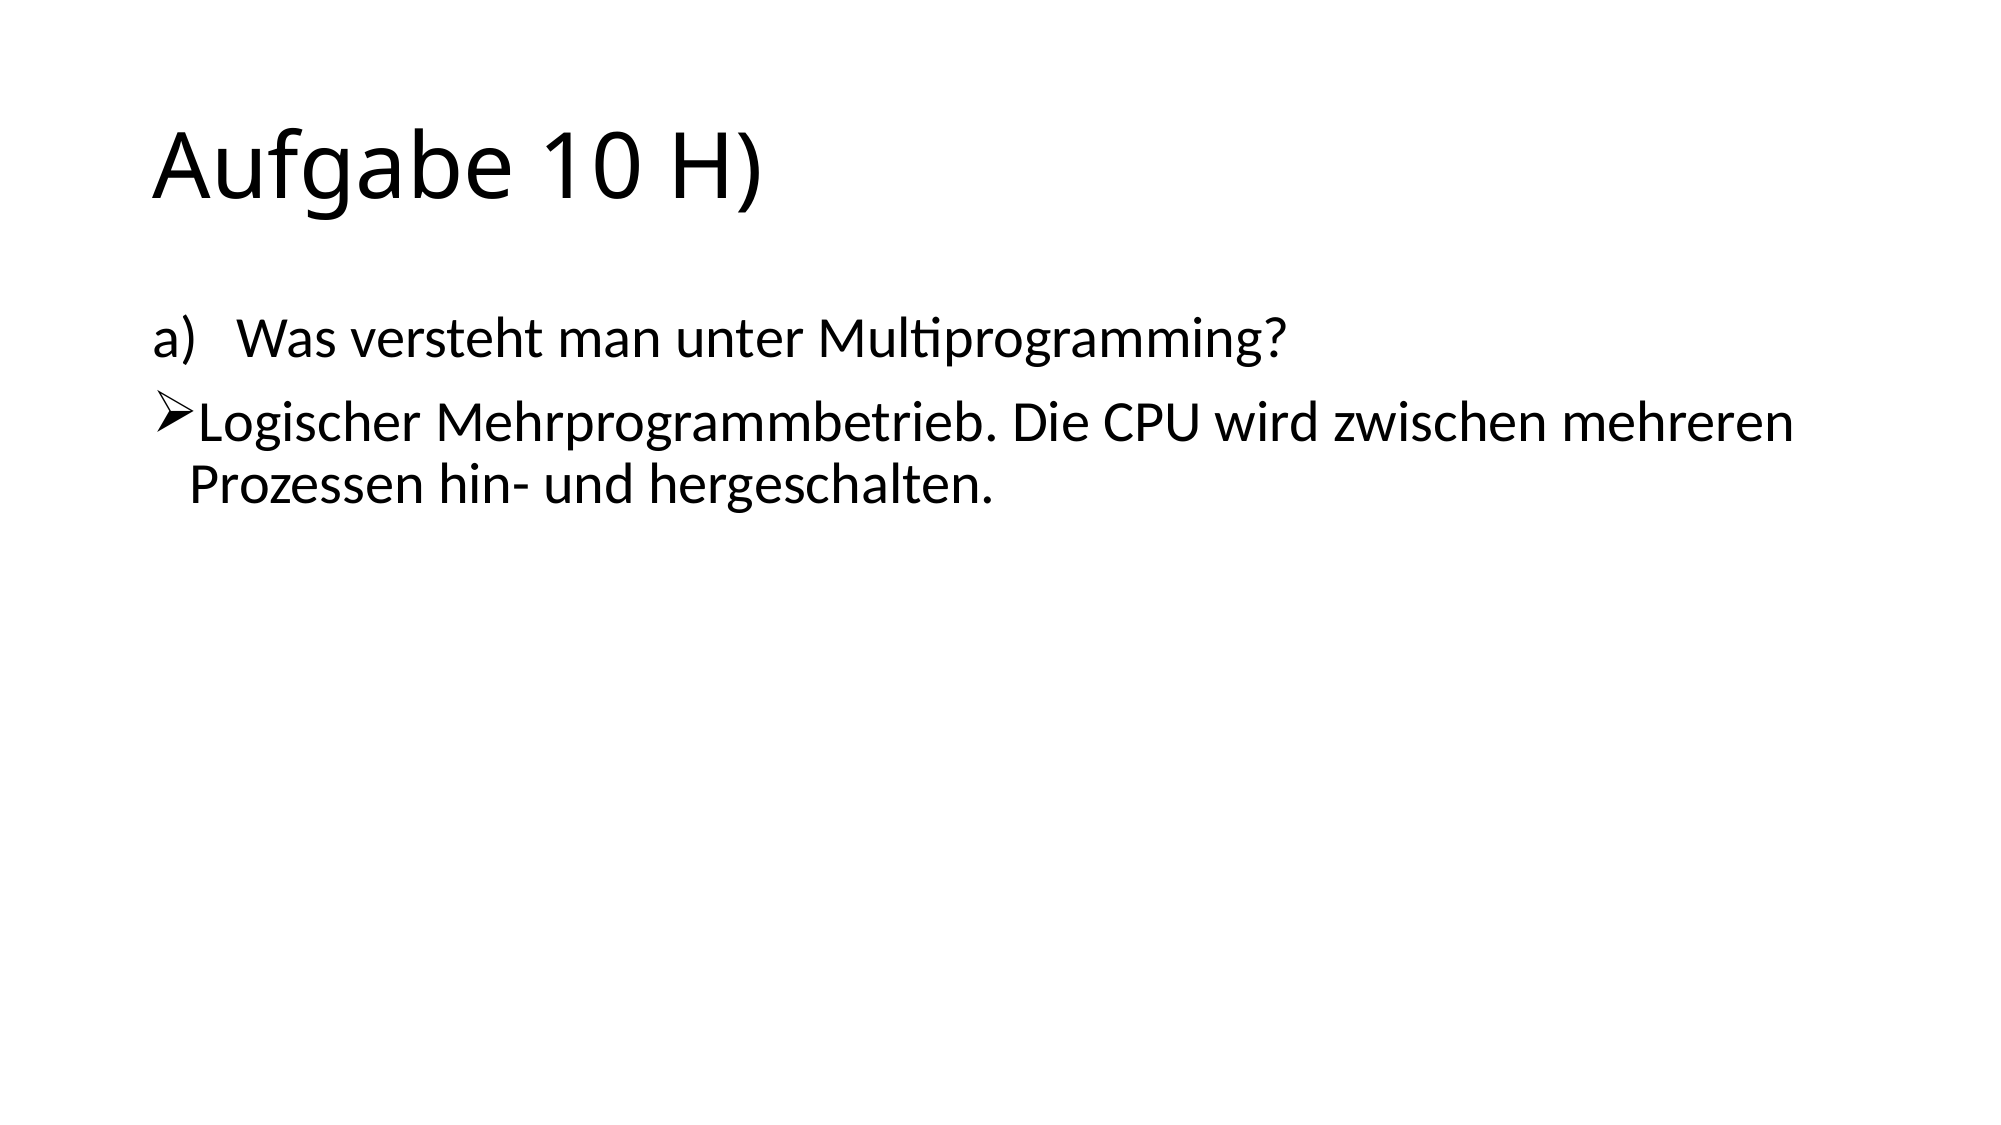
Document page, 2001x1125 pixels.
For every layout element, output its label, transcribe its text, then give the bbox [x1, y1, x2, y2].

title Aufgabe 10 H) [137, 59, 1863, 278]
list Was versteht man unter Multiprogramming? Logischer Mehrprogrammbetrieb. Die CPU wird zwischen mehreren Prozessen hin- und hergeschalten. [137, 299, 1863, 1014]
